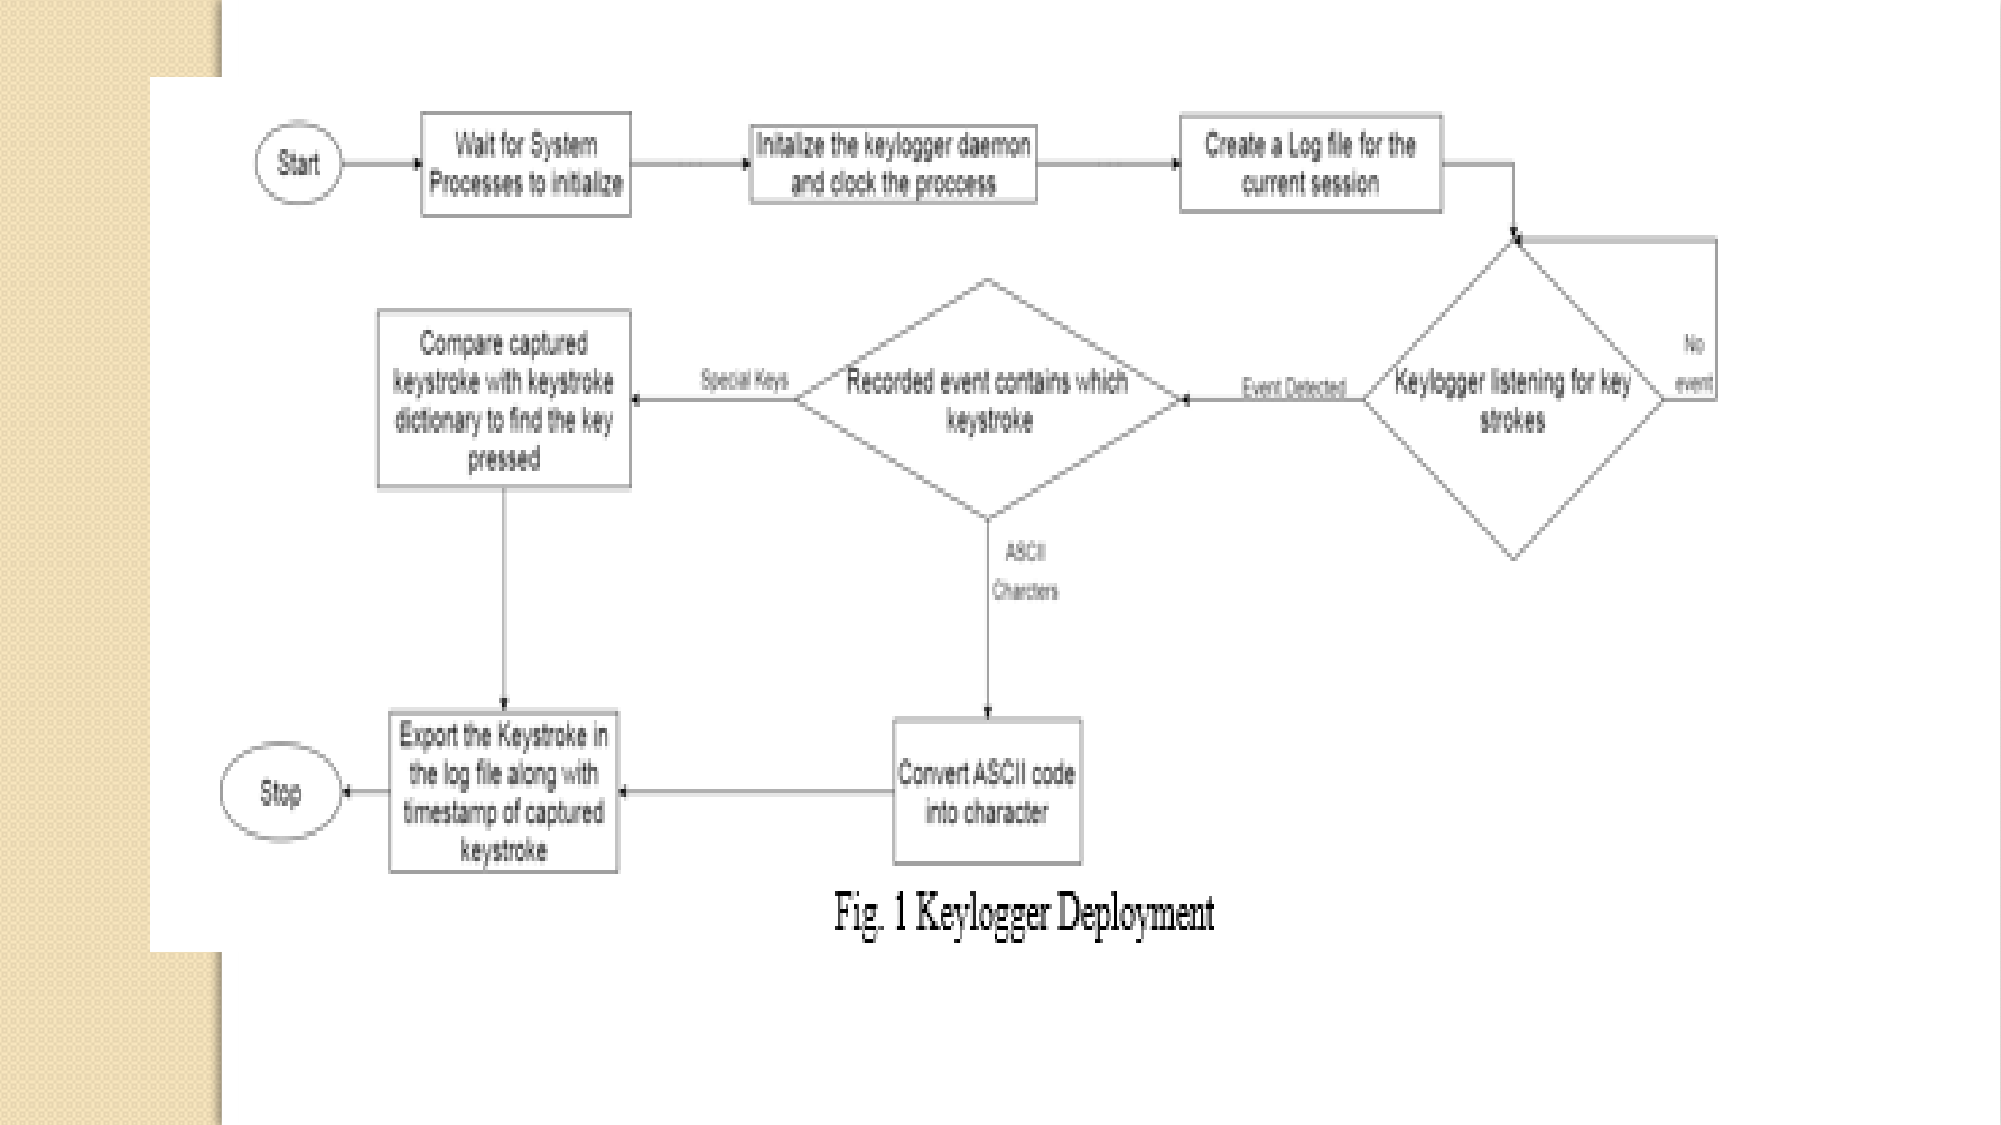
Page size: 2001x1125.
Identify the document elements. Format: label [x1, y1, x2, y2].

picture [149, 76, 1762, 953]
